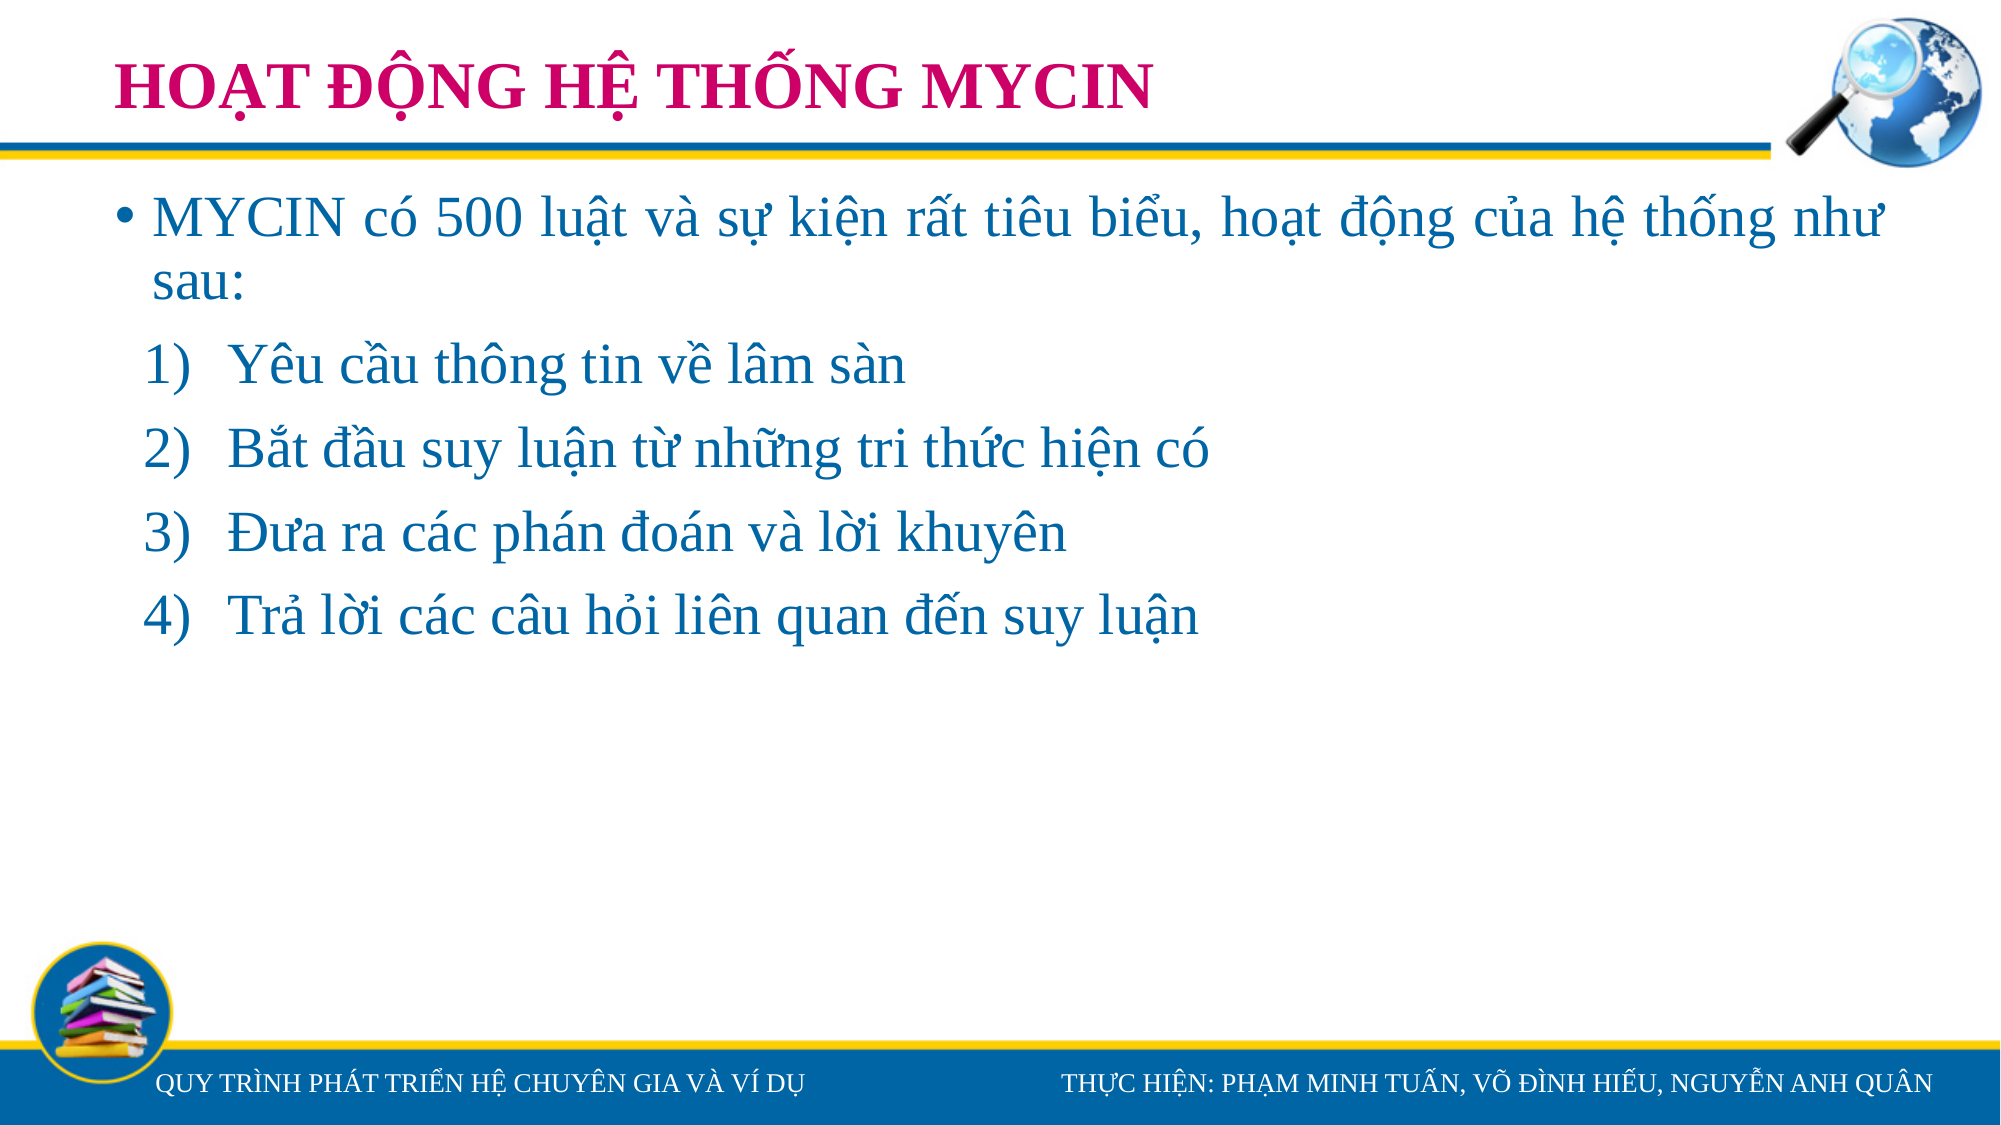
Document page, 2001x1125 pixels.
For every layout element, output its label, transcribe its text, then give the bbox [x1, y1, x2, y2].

list MYCIN có 500 luật và sự kiện rất tiêu biểu, hoạt động của hệ thống như sau: Yêu cầu thông tin về lâm sàn Bắt đầu suy luận từ những tri thức hiện có Đưa ra các phán đoán và lời khuyên Trả lời các câu hỏi liên quan đến suy luận [99, 178, 1900, 1014]
picture [0, 0, 2001, 1125]
title HOẠT ĐỘNG HỆ THỐNG MYCIN [99, 32, 1768, 141]
